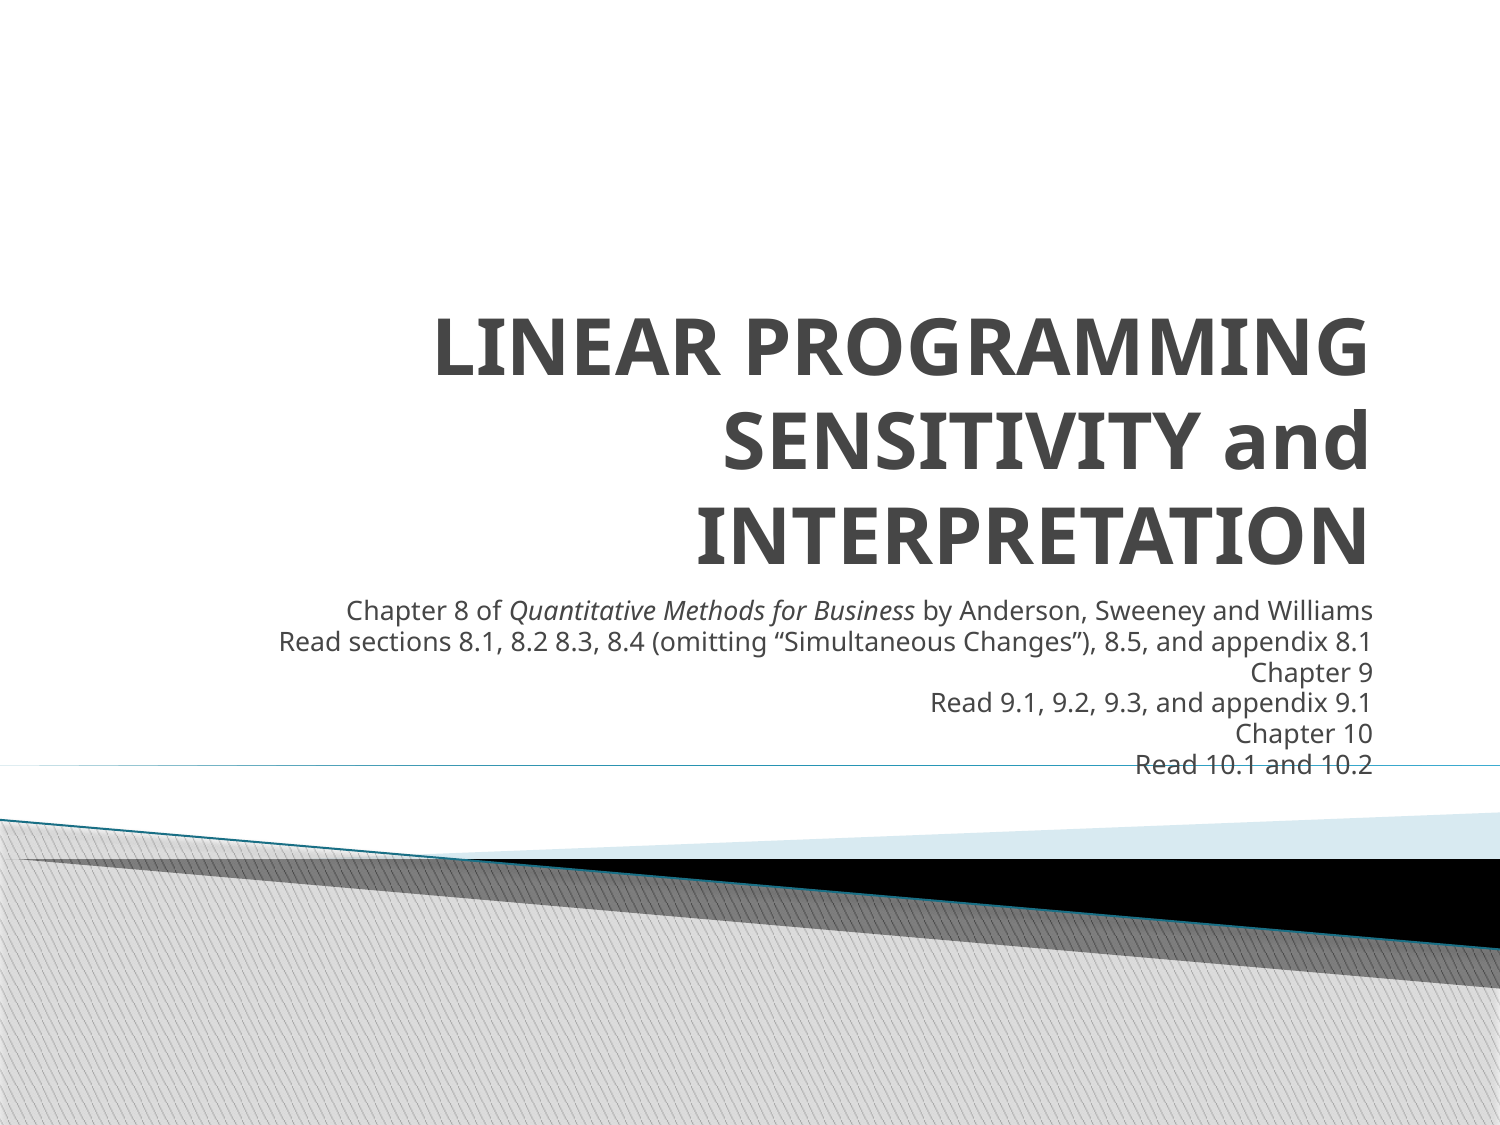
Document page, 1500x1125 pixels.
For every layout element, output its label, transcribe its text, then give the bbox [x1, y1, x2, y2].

title LINEAR PROGRAMMING SENSITIVITY and INTERPRETATION [112, 287, 1388, 588]
picture [5, 859, 1500, 989]
subtitle Chapter 8 of Quantitative Methods for Business by Anderson, Sweeney and Williams Read sections 8.1, 8.2 8.3, 8.4 (omitting “Simultaneous Changes”), 8.5, and appendix 8.1 Chapter 9 Read 9.1, 9.2, 9.3, and appendix 9.1 Chapter 10 Read 10.1 and 10.2 [112, 592, 1388, 790]
